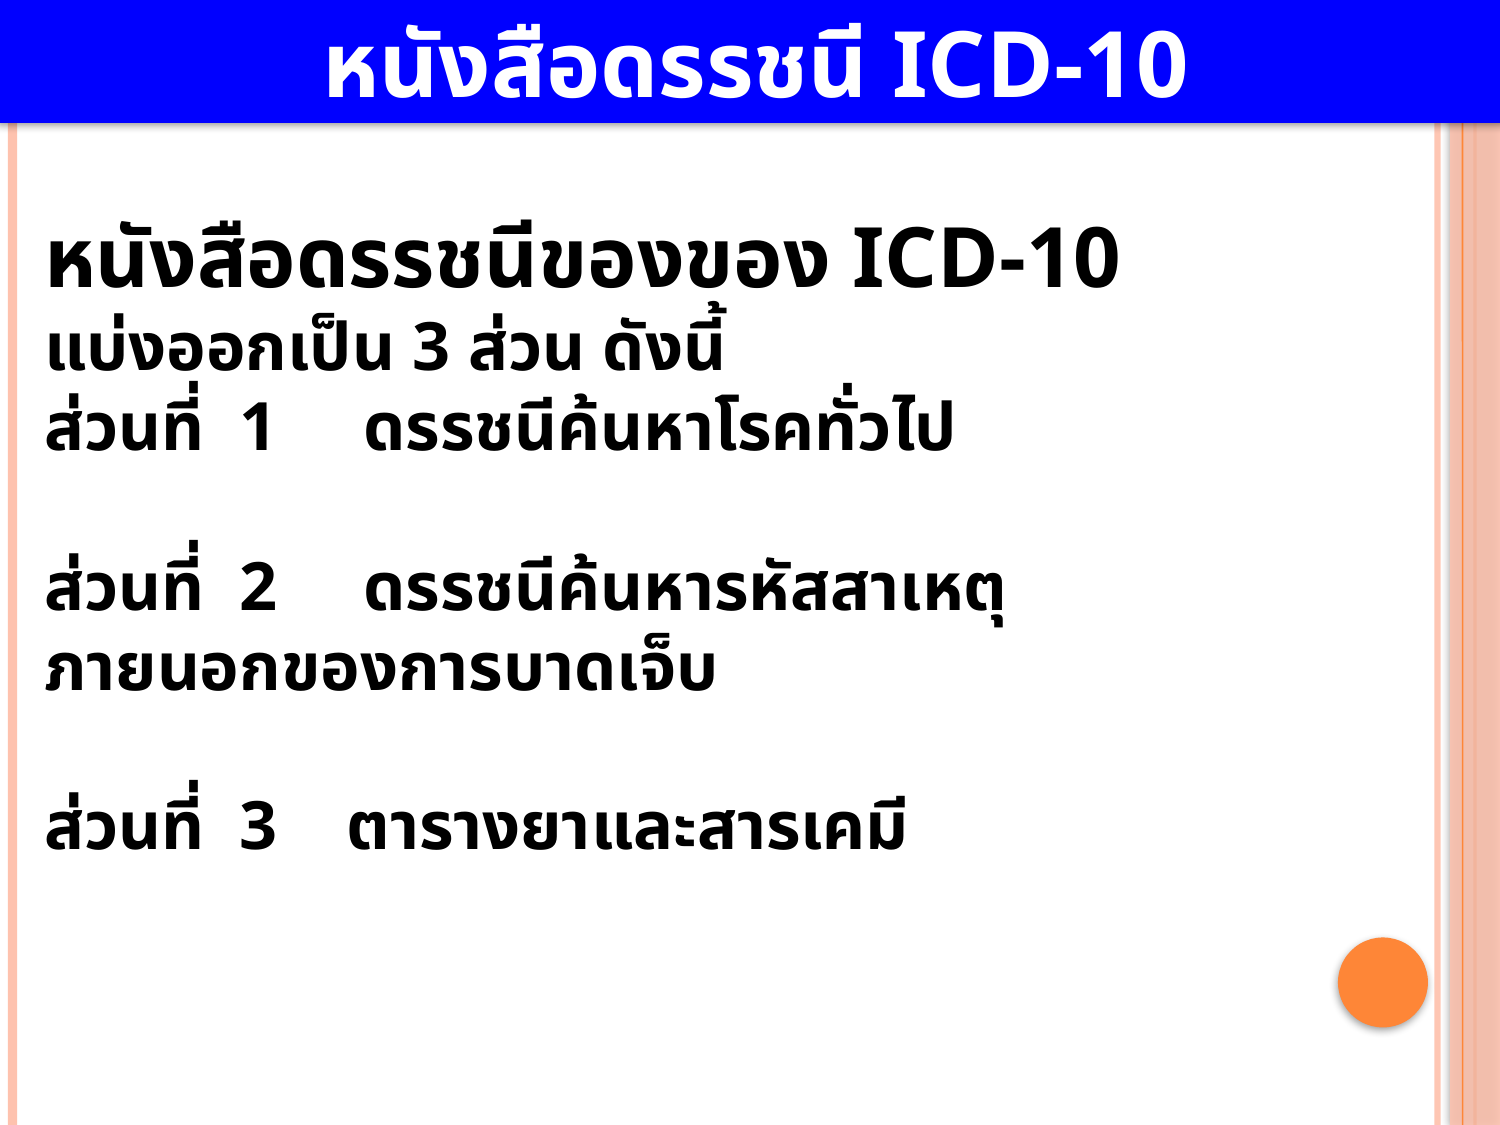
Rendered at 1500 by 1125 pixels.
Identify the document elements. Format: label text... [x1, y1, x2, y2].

text_box หนังสือดรรชนี ICD-10 [0, 0, 1500, 123]
text_box หนังสือดรรชนีของของ ICD-10 แบ่งออกเป็น 3 ส่วน ดังนี้ ส่วนที่ 1 ดรรชนีค้นหาโรคทั่วไป ส่วนที่ 2 ดรรชนีค้นหารหัสสาเหตุ ภายนอกของการบาดเจ็บ ส่วนที่ 3 ตารางยาและสารเคมี [29, 196, 1483, 1011]
